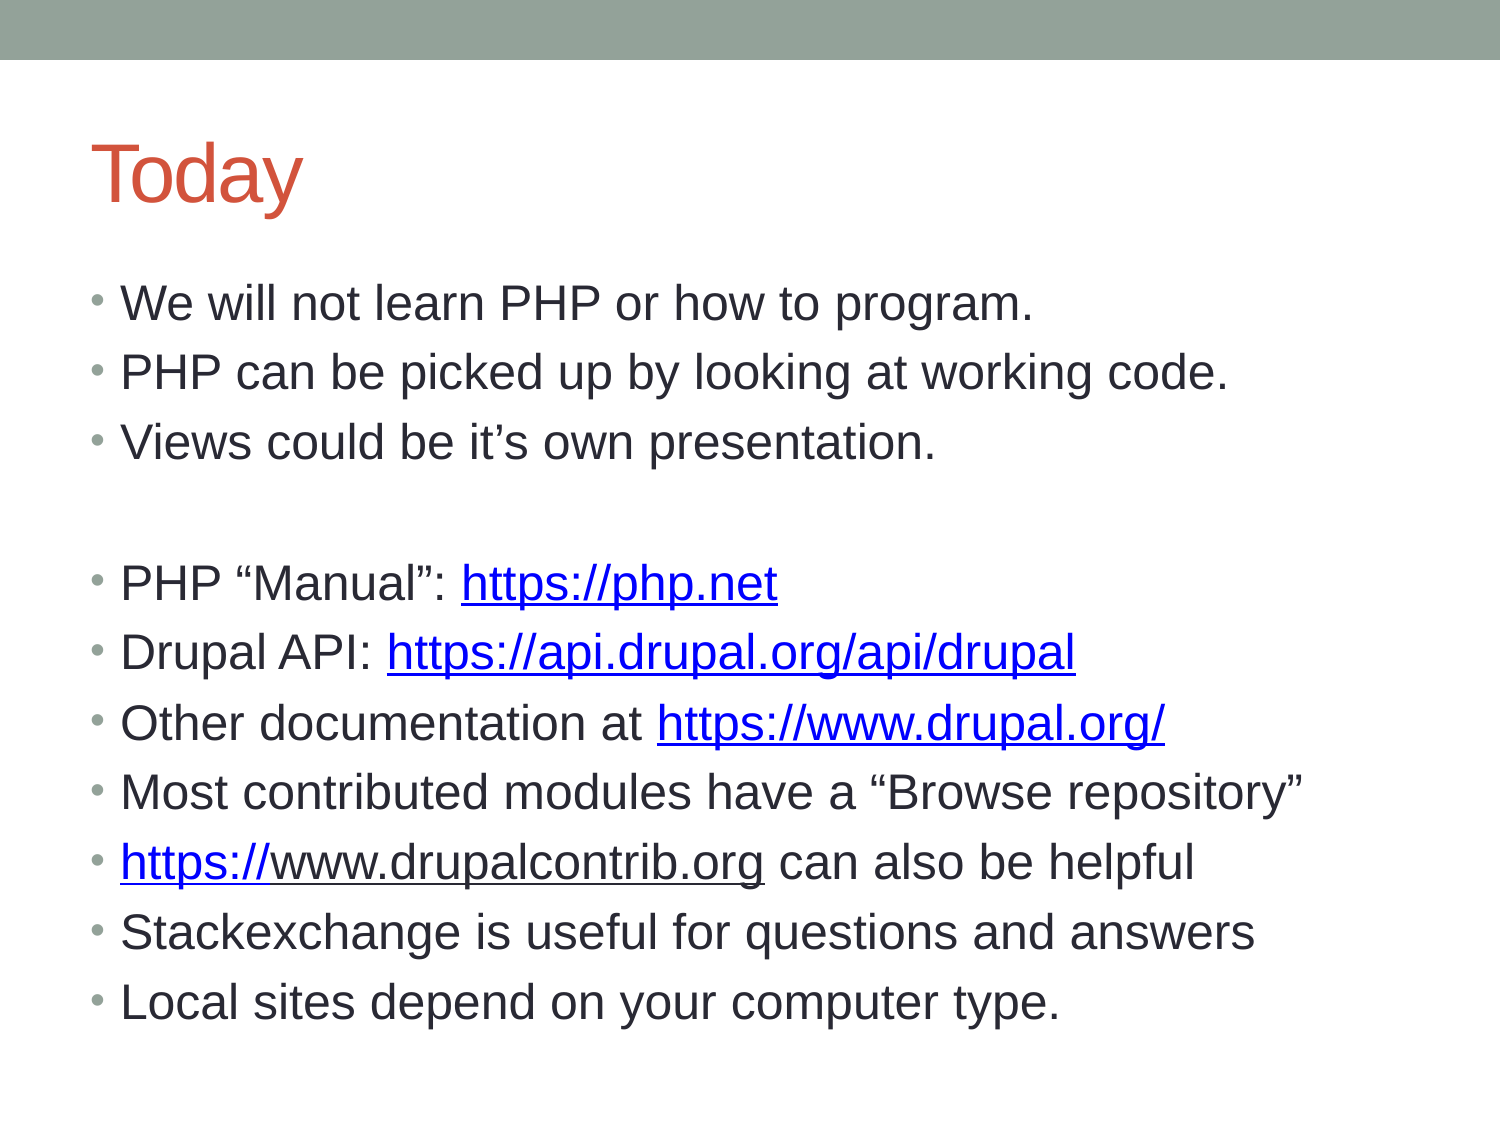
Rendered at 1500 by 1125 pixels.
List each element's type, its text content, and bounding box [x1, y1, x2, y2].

title Today [75, 87, 1425, 250]
list We will not learn PHP or how to program. PHP can be picked up by looking at working code. Views could be it’s own presentation. PHP “Manual”: https://php.net Drupal API: https://api.drupal.org/api/drupal Other documentation at https://www.drupal.org/ Most contributed modules have a “Browse repository” https://www.drupalcontrib.org can also be helpful Stackexchange is useful for questions and answers Local sites depend on your computer type. [75, 262, 1425, 1063]
